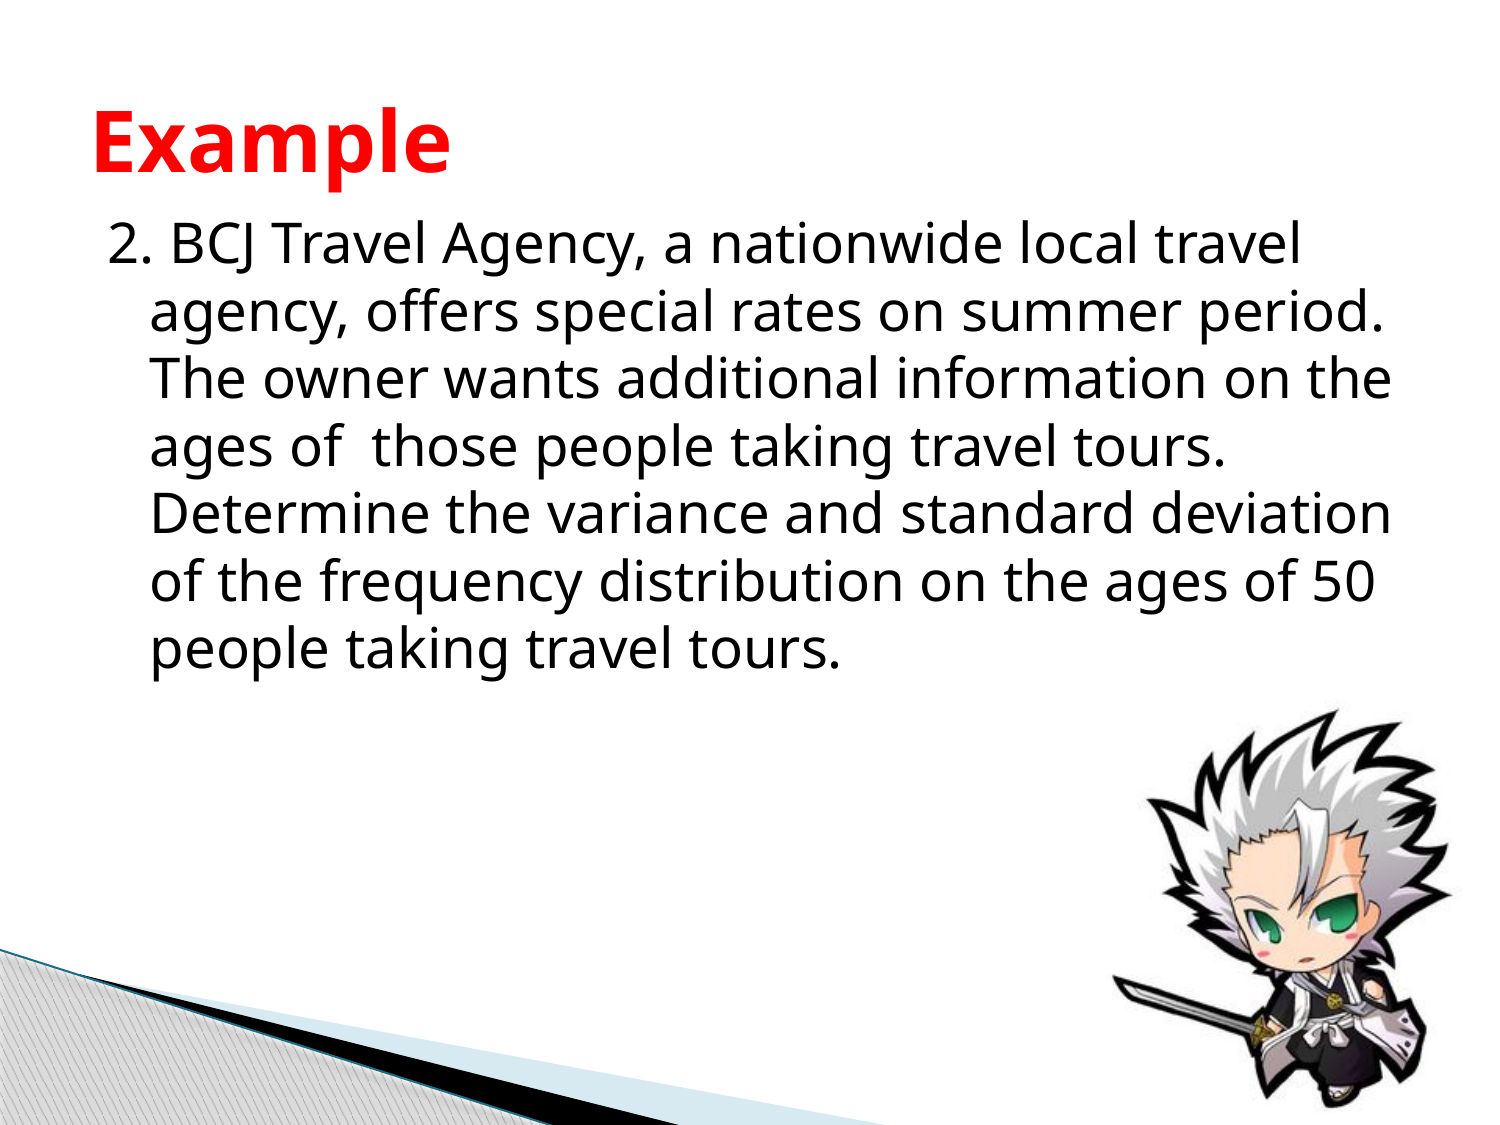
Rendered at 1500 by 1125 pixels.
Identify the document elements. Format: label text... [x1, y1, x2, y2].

list 2. BCJ Travel Agency, a nationwide local travel agency, offers special rates on summer period. The owner wants additional information on the ages of those people taking travel tours. Determine the variance and standard deviation of the frequency distribution on the ages of 50 people taking travel tours. [75, 233, 1425, 1005]
title Example [75, 45, 1425, 233]
picture [1099, 699, 1469, 1116]
